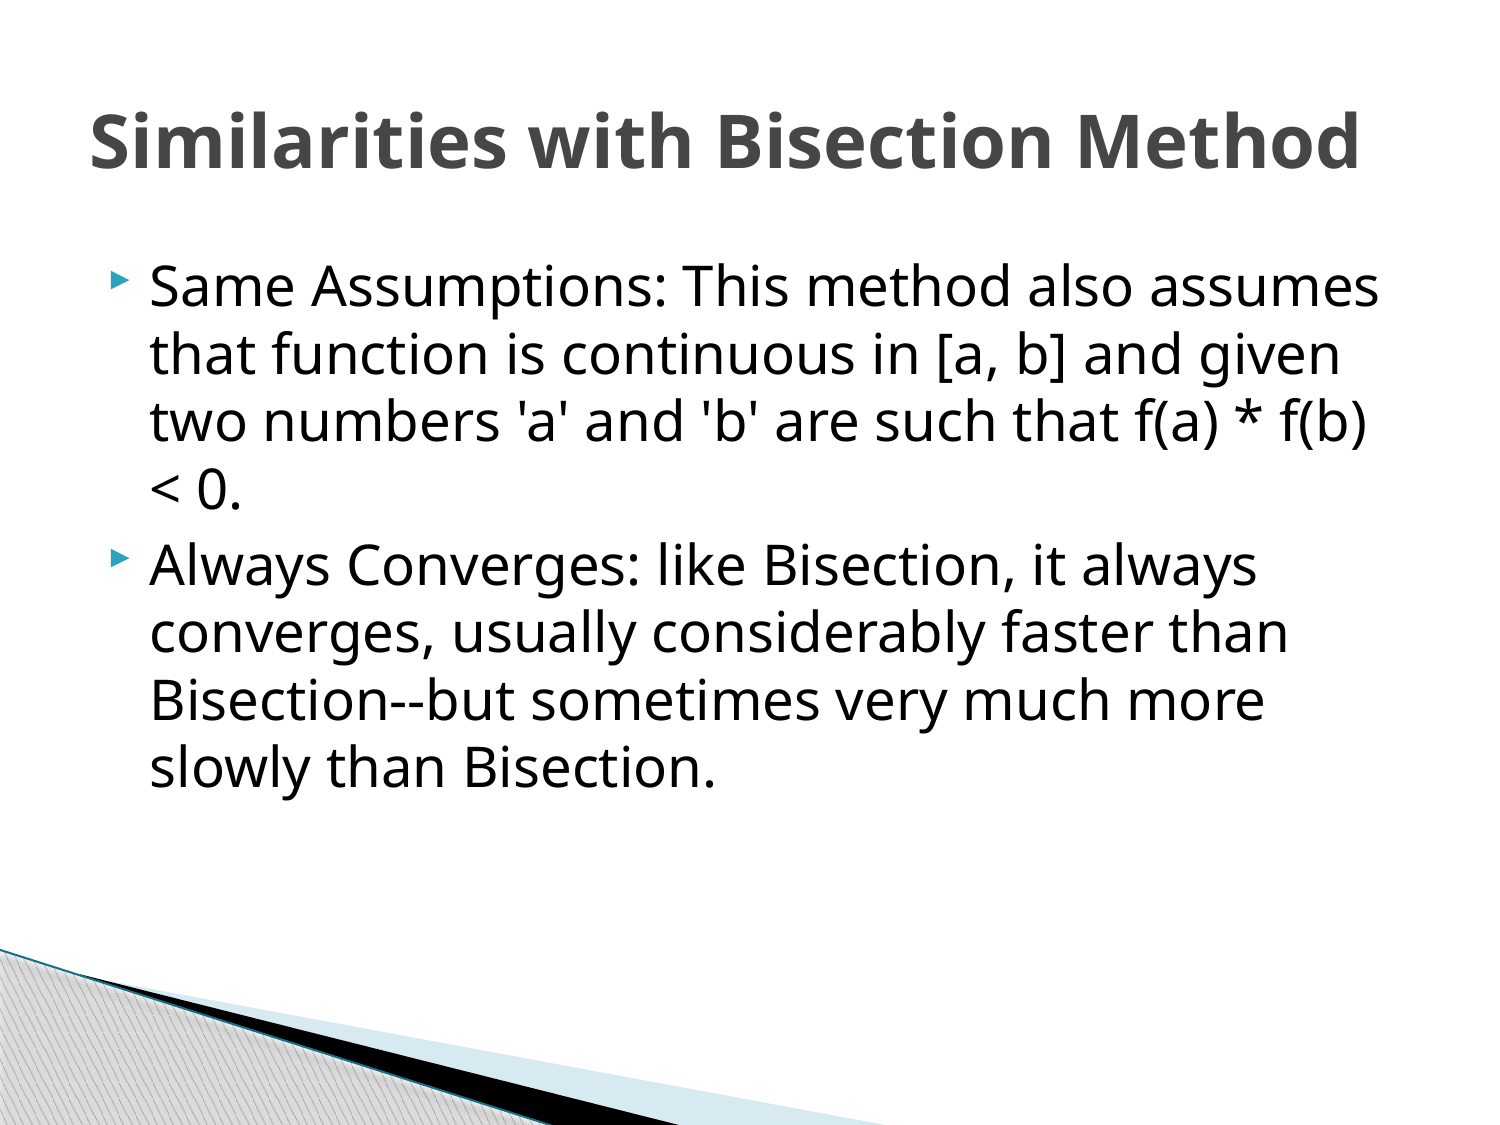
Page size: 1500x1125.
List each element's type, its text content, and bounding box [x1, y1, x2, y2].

list Same Assumptions: This method also assumes that function is continuous in [a, b] and given two numbers 'a' and 'b' are such that f(a) * f(b) < 0. Always Converges: like Bisection, it always converges, usually considerably faster than Bisection--but sometimes very much more slowly than Bisection. [75, 243, 1425, 986]
title Similarities with Bisection Method [75, 45, 1425, 233]
